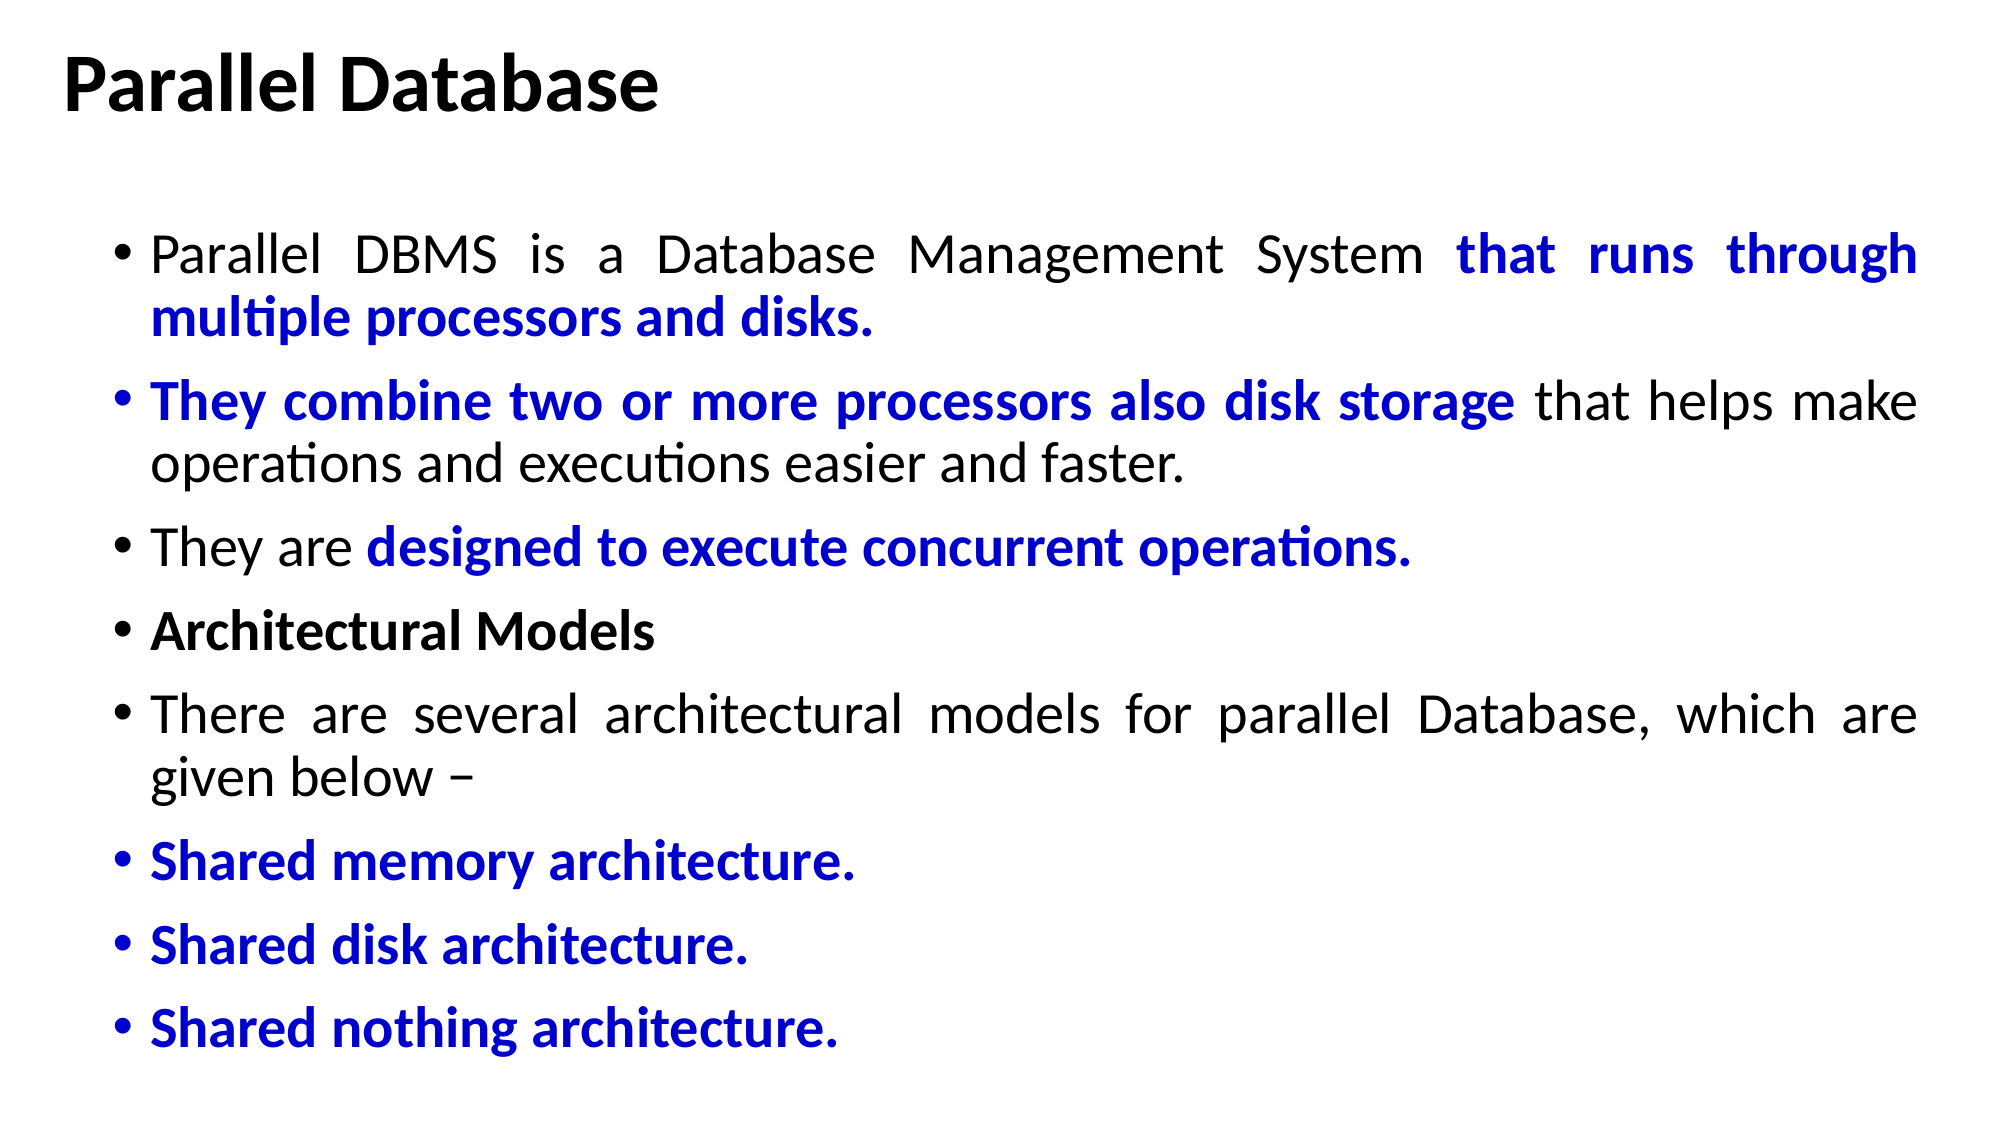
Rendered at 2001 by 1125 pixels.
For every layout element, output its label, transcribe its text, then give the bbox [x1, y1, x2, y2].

title Parallel Database [48, 18, 1774, 152]
list Parallel DBMS is a Database Management System that runs through multiple processors and disks. They combine two or more processors also disk storage that helps make operations and executions easier and faster. They are designed to execute concurrent operations. Architectural Models There are several architectural models for parallel Database, which are given below − Shared memory architecture. Shared disk architecture. Shared nothing architecture. [97, 215, 1935, 1107]
